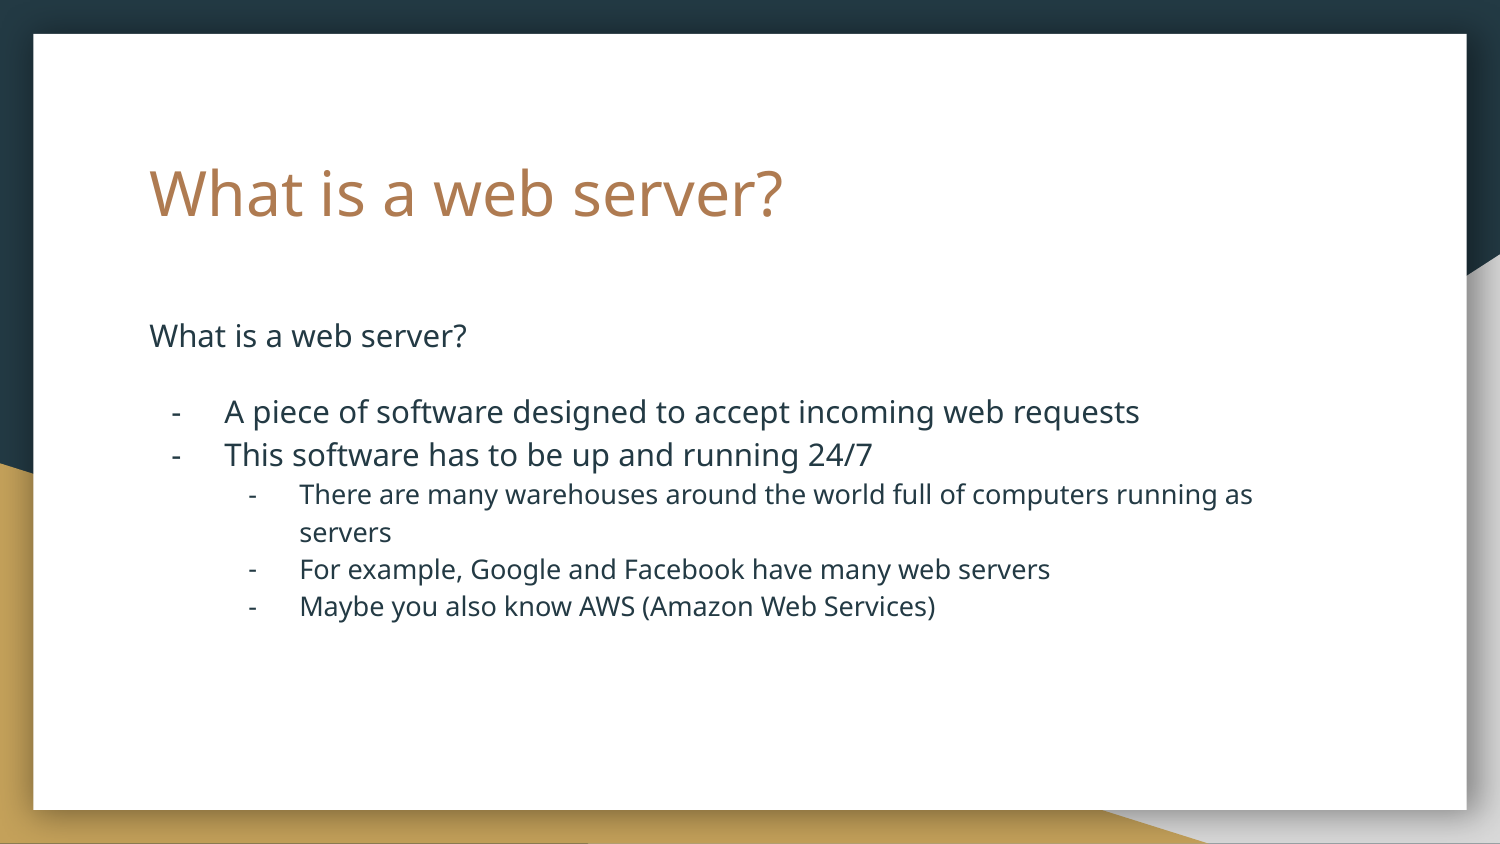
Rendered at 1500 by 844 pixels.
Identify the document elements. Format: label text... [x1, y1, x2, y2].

list What is a web server? A piece of software designed to accept incoming web requests This software has to be up and running 24/7 There are many warehouses around the world full of computers running as servers For example, Google and Facebook have many web servers Maybe you also know AWS (Amazon Web Services) [134, 295, 1366, 697]
title What is a web server? [134, 138, 1366, 295]
